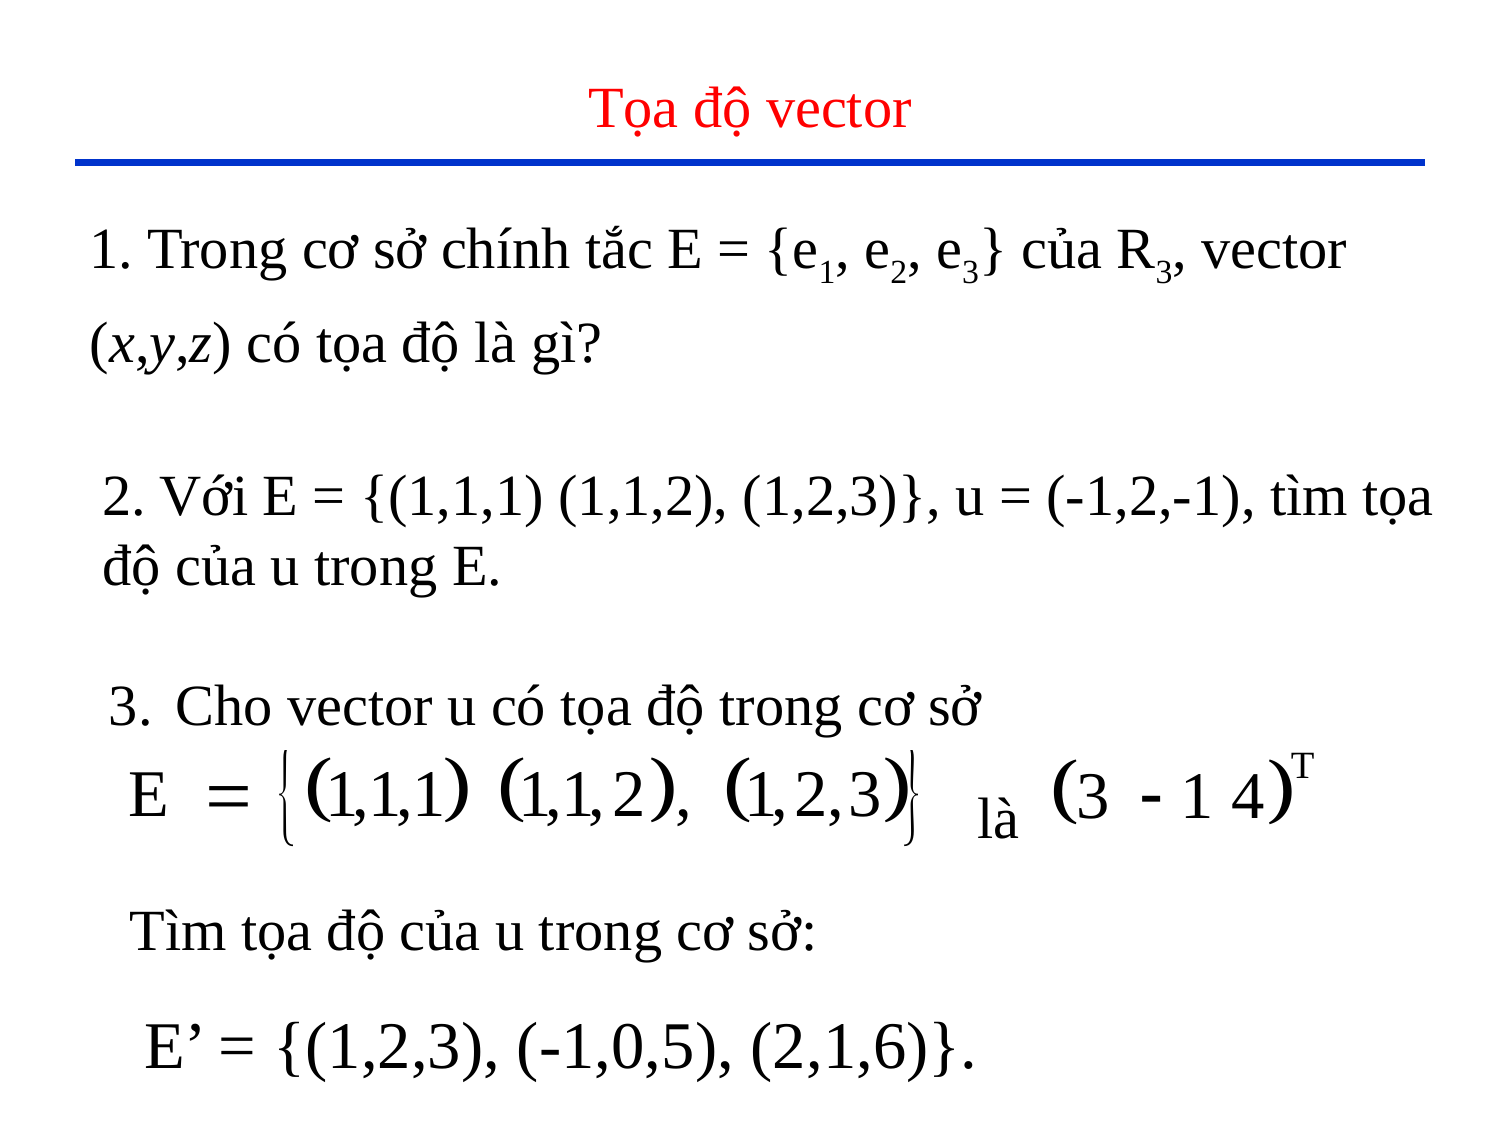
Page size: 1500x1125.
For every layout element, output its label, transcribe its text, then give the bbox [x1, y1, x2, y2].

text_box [80, 624, 1319, 1093]
text_box 2. Với E = {(1,1,1) (1,1,2), (1,2,3)}, u = (-1,2,-1), tìm tọa độ của u trong E. [87, 449, 1488, 605]
text_box 1. Trong cơ sở chính tắc E = {e1, e2, e3} của R3, vector (x,y,z) có tọa độ là gì? [74, 187, 1425, 382]
title Tọa độ vector [75, 45, 1425, 163]
